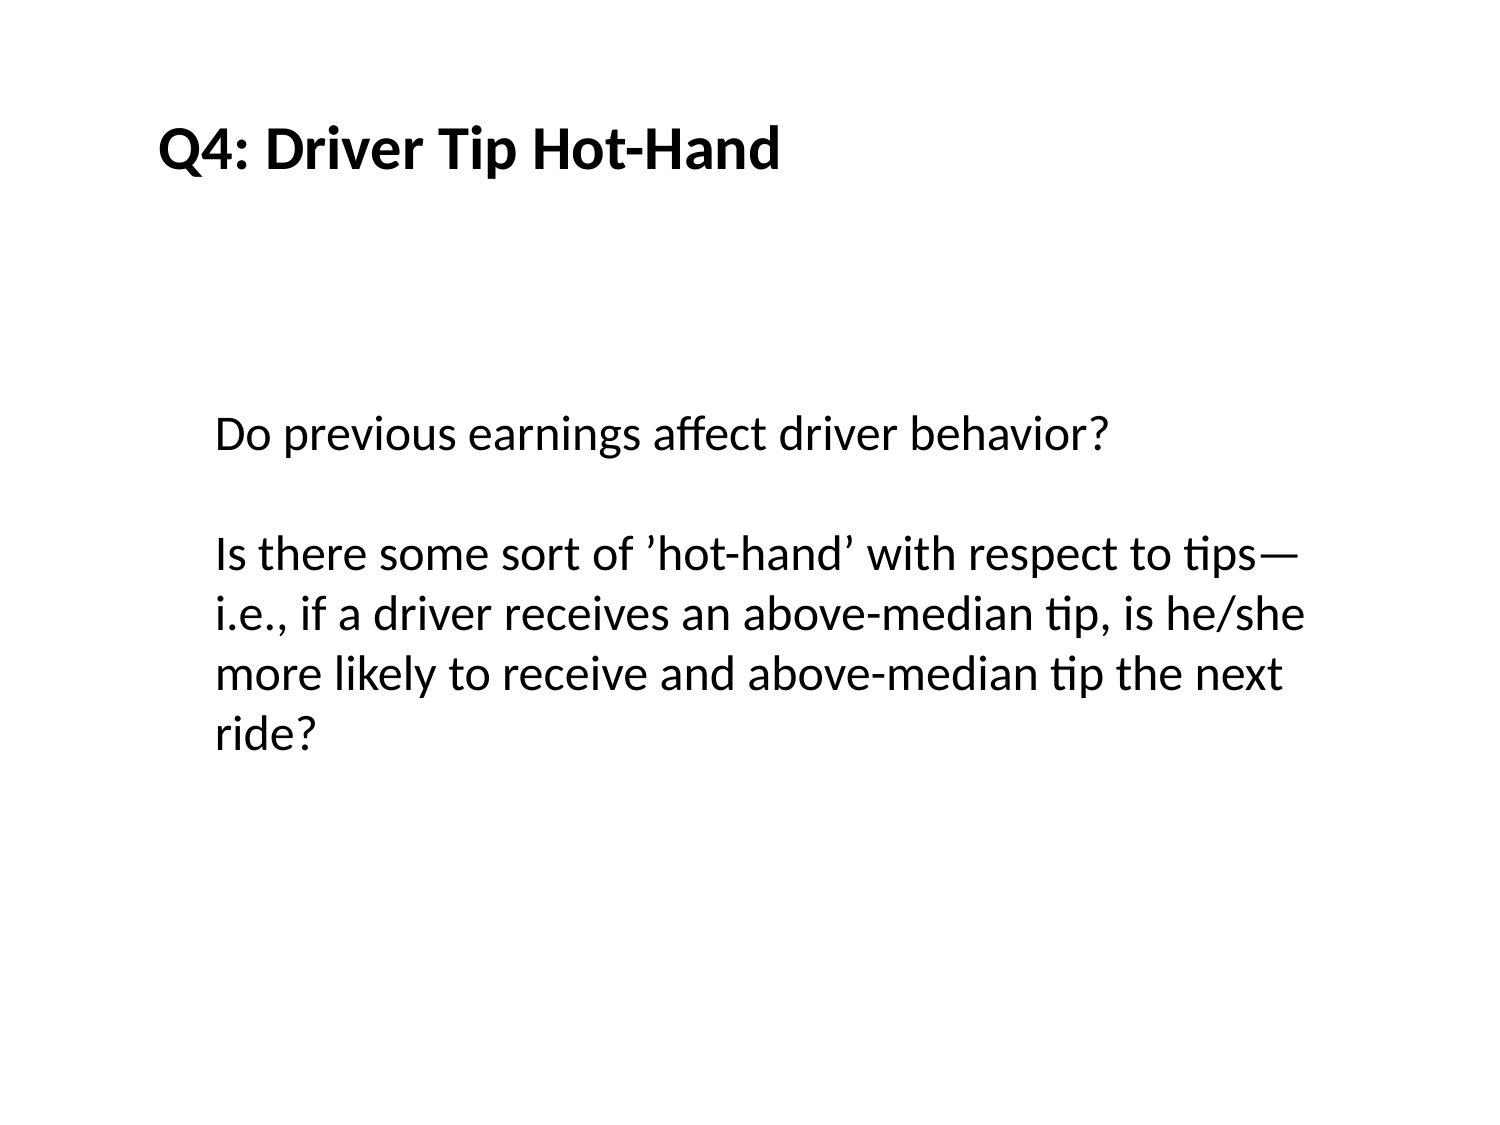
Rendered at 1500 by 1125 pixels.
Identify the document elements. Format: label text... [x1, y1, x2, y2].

text_box Q4: Driver Tip Hot-Hand [144, 99, 1195, 190]
text_box Do previous earnings affect driver behavior? Is there some sort of ’hot-hand’ with respect to tips—i.e., if a driver receives an above-median tip, is he/she more likely to receive and above-median tip the next ride? [200, 393, 1363, 768]
